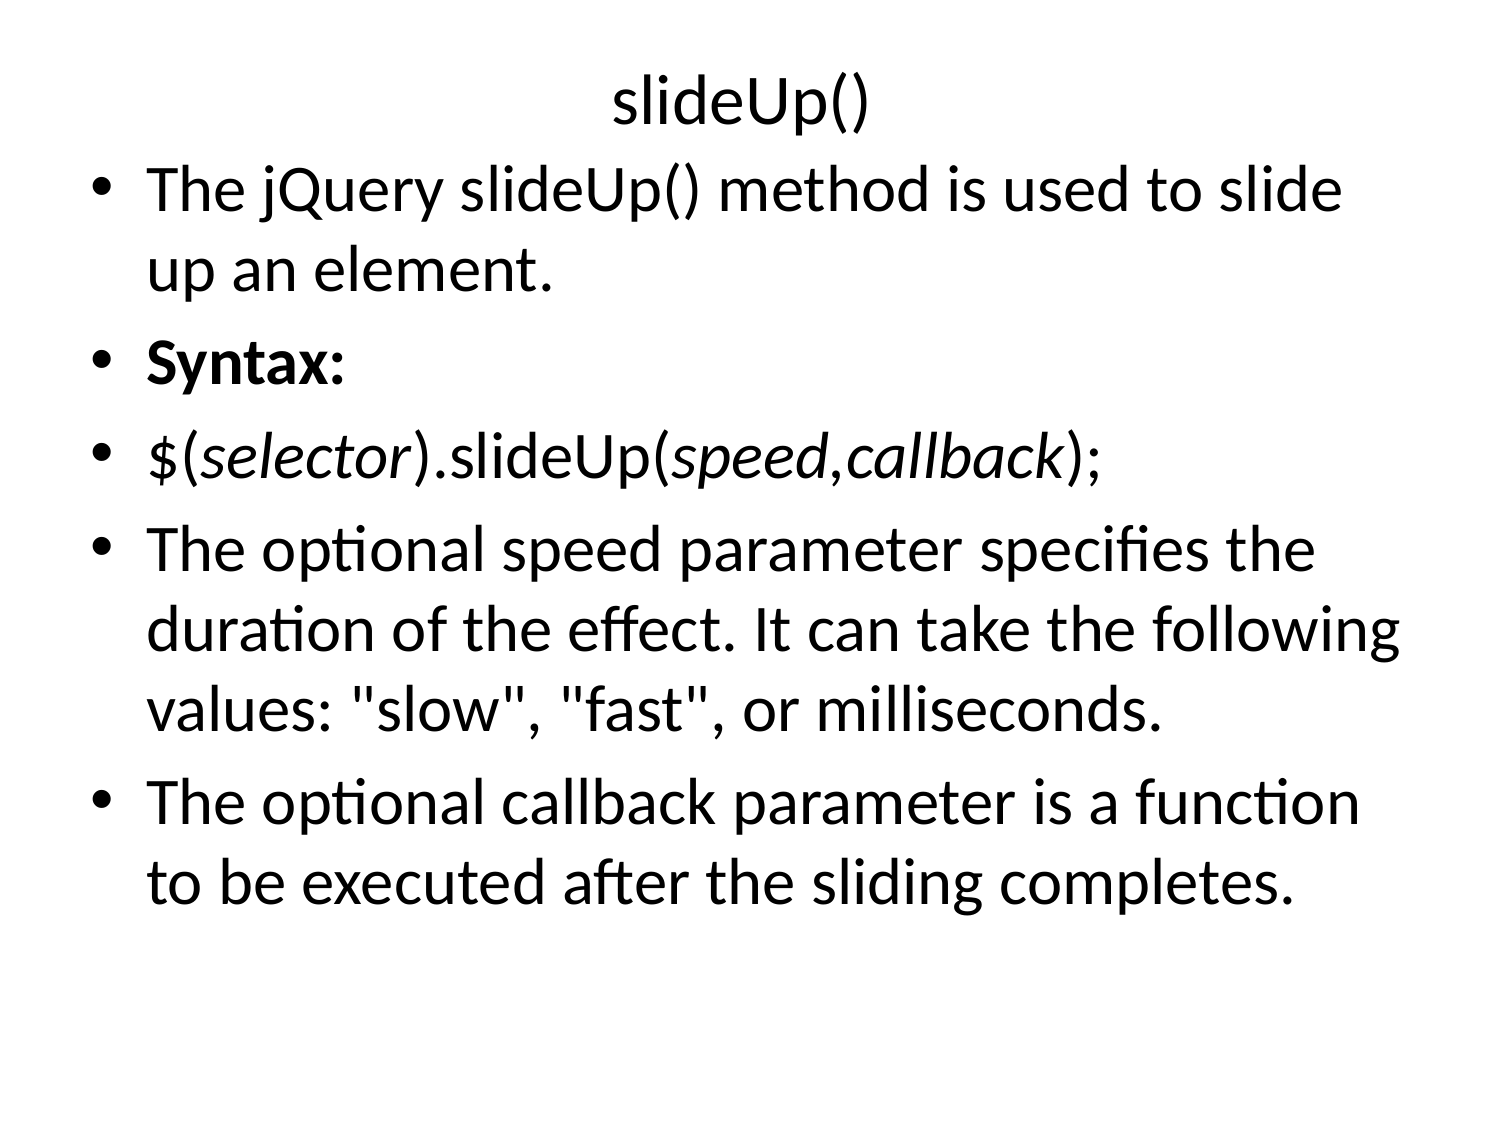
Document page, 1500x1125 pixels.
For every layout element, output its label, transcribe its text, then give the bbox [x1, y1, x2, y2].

title slideUp() [75, 45, 1425, 137]
list The jQuery slideUp() method is used to slide up an element. Syntax: $(selector).slideUp(speed,callback); The optional speed parameter specifies the duration of the effect. It can take the following values: "slow", "fast", or milliseconds. The optional callback parameter is a function to be executed after the sliding completes. [75, 137, 1425, 1005]
